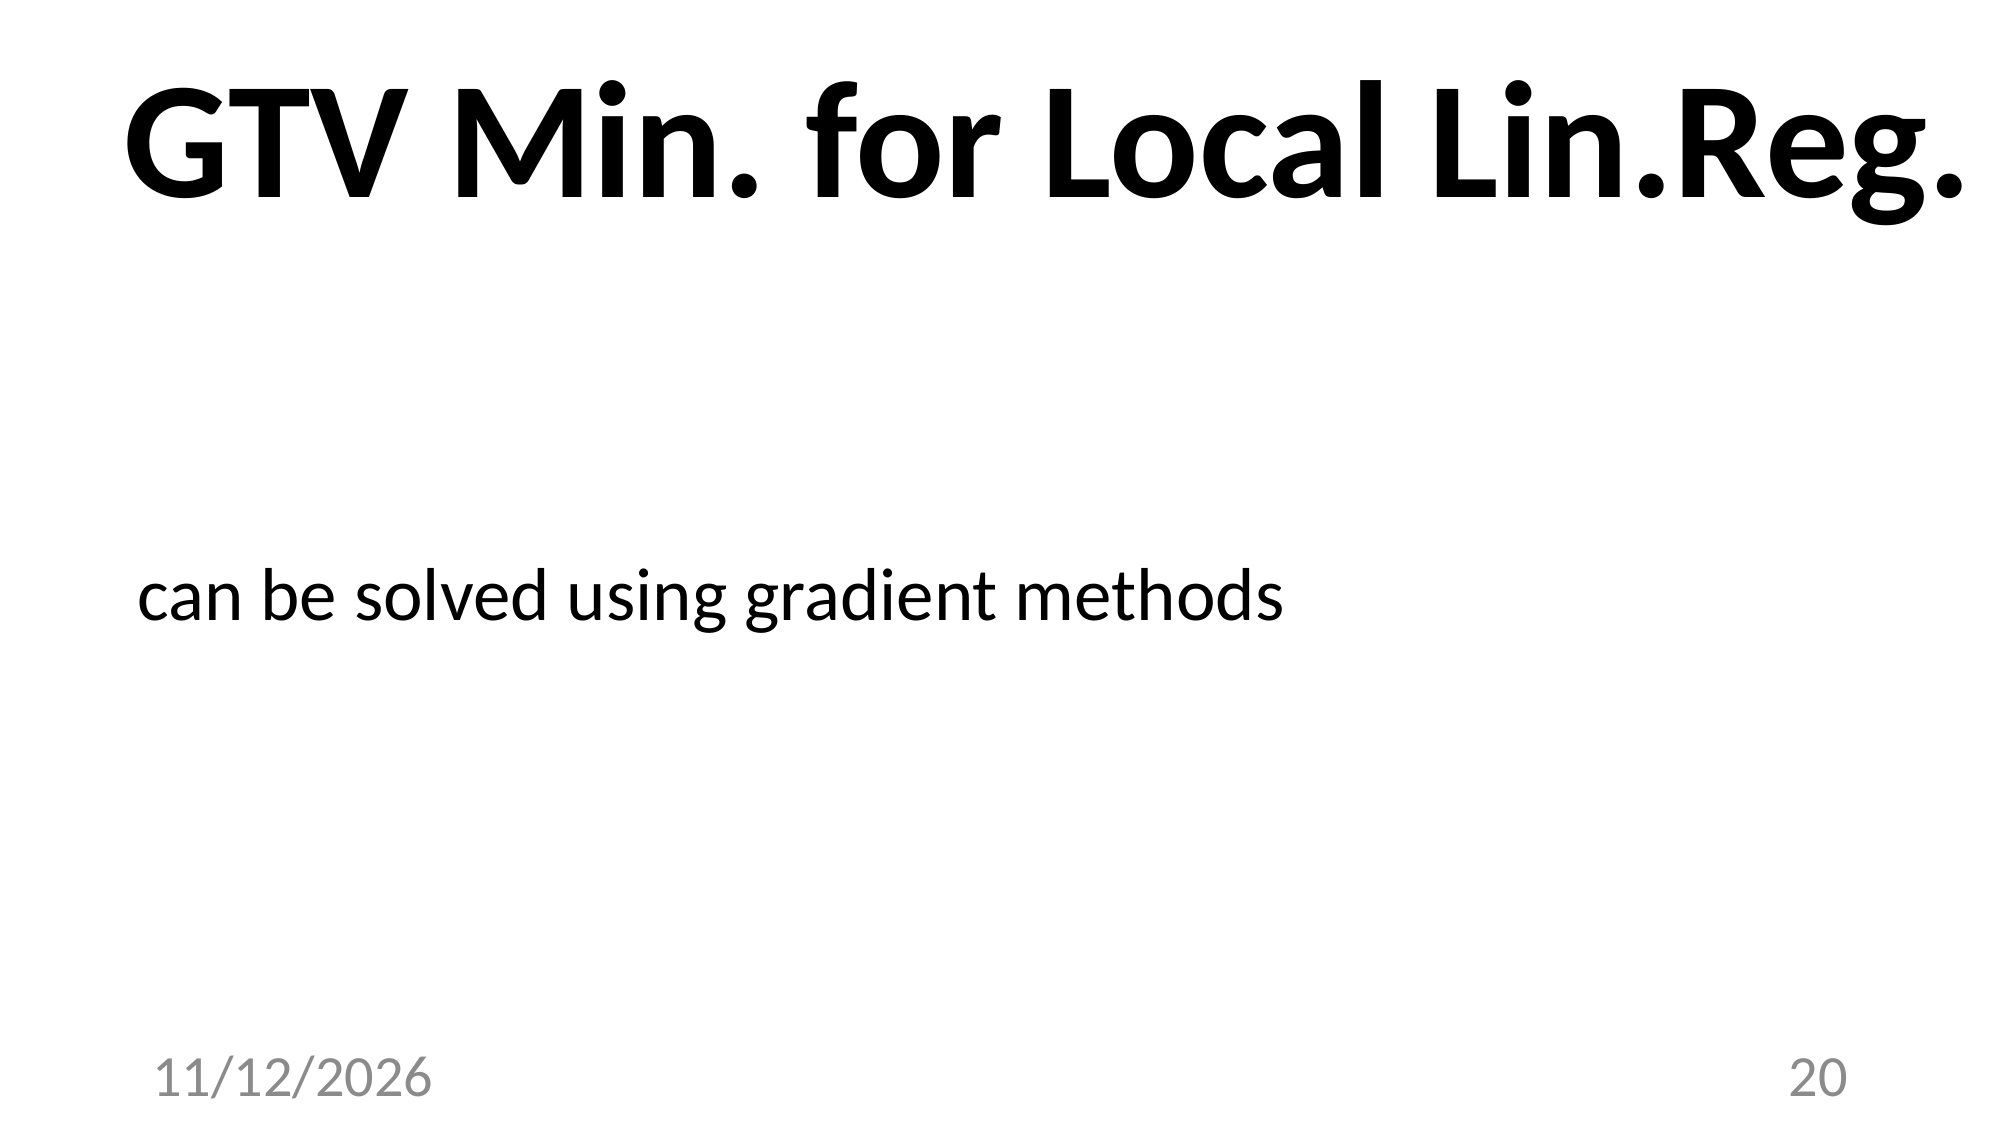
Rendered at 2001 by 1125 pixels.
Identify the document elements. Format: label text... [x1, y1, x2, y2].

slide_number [137, 1042, 588, 1103]
title GTV Min. for Local Lin.Reg. [108, 48, 2000, 239]
slide_number 20 [1412, 1042, 1863, 1103]
text_box can be solved using gradient methods [122, 538, 1318, 643]
